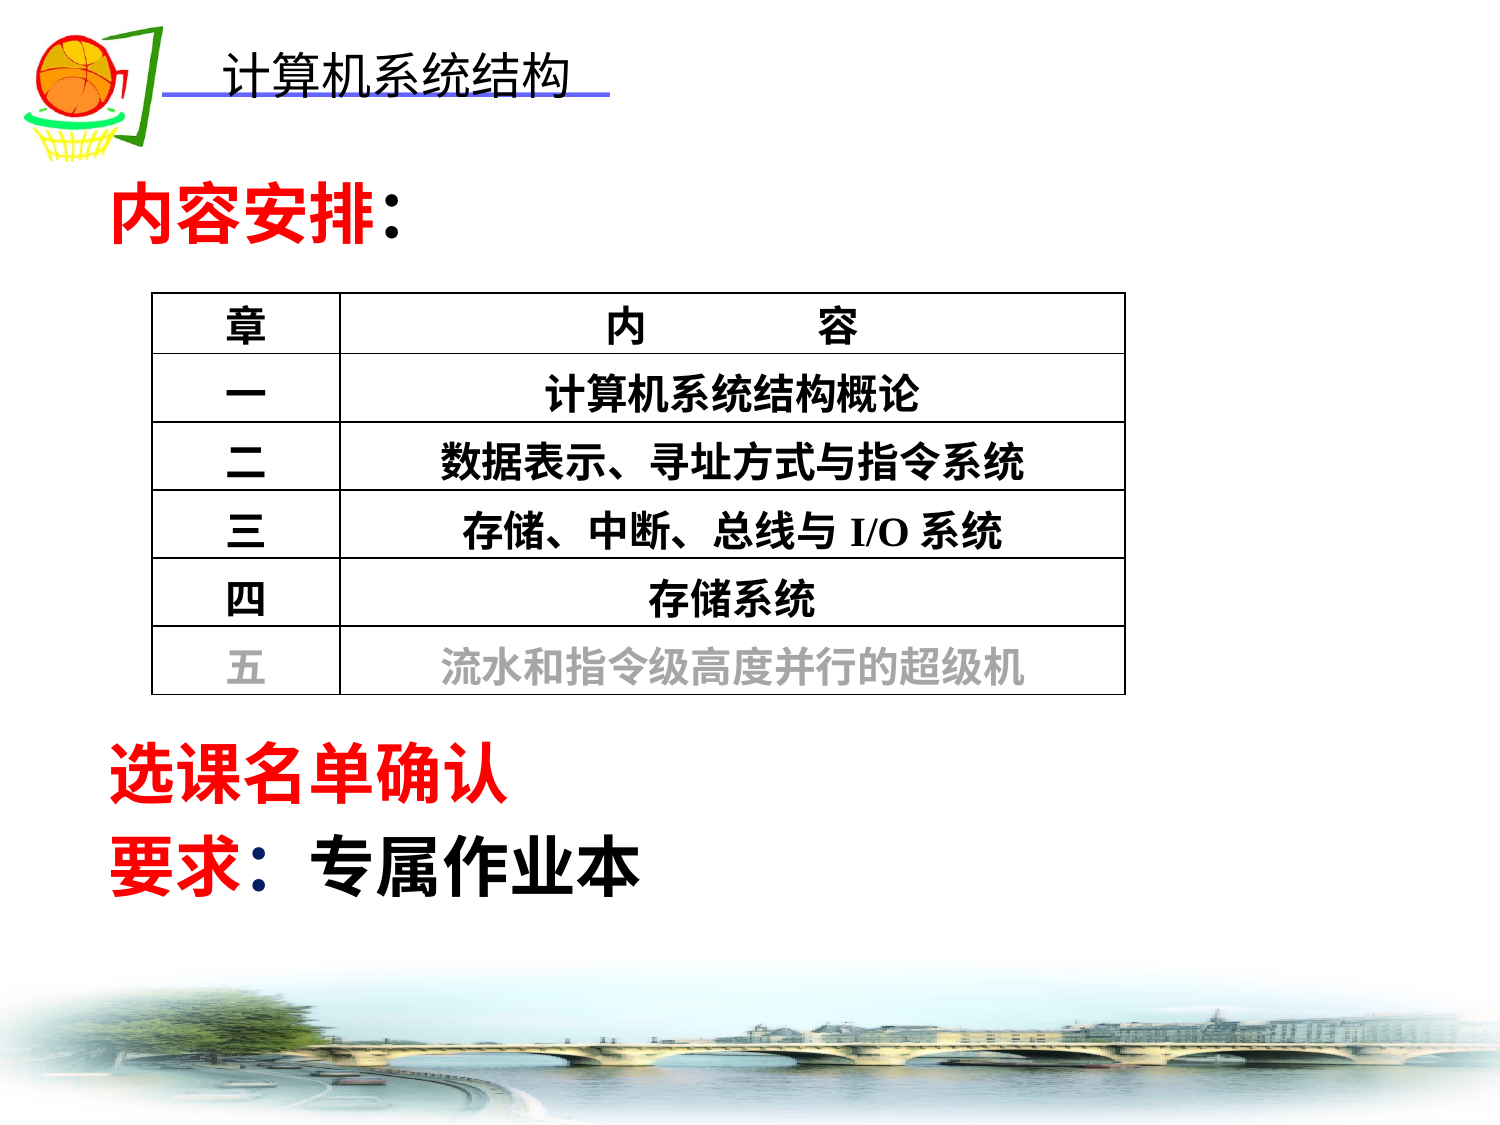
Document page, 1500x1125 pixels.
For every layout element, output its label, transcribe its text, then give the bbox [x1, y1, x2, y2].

picture [0, 0, 231, 162]
picture [442, 87, 457, 97]
picture [256, 87, 284, 97]
table_cell 数据表示、寻址方式与指令系统 [341, 423, 1124, 489]
list 内容安排： 选课名单确认 要求：专属作业本 [93, 164, 1369, 1000]
table_cell 三 [153, 491, 339, 557]
table_header 章 [153, 294, 339, 353]
picture [343, 87, 360, 97]
picture [460, 87, 466, 94]
picture [498, 87, 512, 92]
picture [231, 87, 252, 97]
picture [535, 87, 563, 97]
table_cell 存储系统 [341, 559, 1124, 625]
picture [369, 87, 395, 97]
table_cell 流水和指令级高度并行的超级机 [341, 627, 1124, 694]
table_cell 五 [153, 627, 339, 694]
table_cell 一 [153, 354, 339, 421]
table_cell 二 [153, 423, 339, 489]
table_cell 计算机系统结构概论 [341, 354, 1124, 421]
table_header 内 容 [341, 294, 1124, 353]
picture [336, 87, 343, 97]
picture [397, 87, 445, 97]
picture [516, 87, 531, 97]
table_cell 存储、中断、总线与I/O系统 [341, 491, 1124, 557]
picture [467, 87, 494, 97]
picture [564, 87, 610, 97]
picture [0, 962, 1500, 1125]
picture [307, 87, 332, 97]
picture [281, 90, 303, 97]
table_cell 四 [153, 559, 339, 625]
